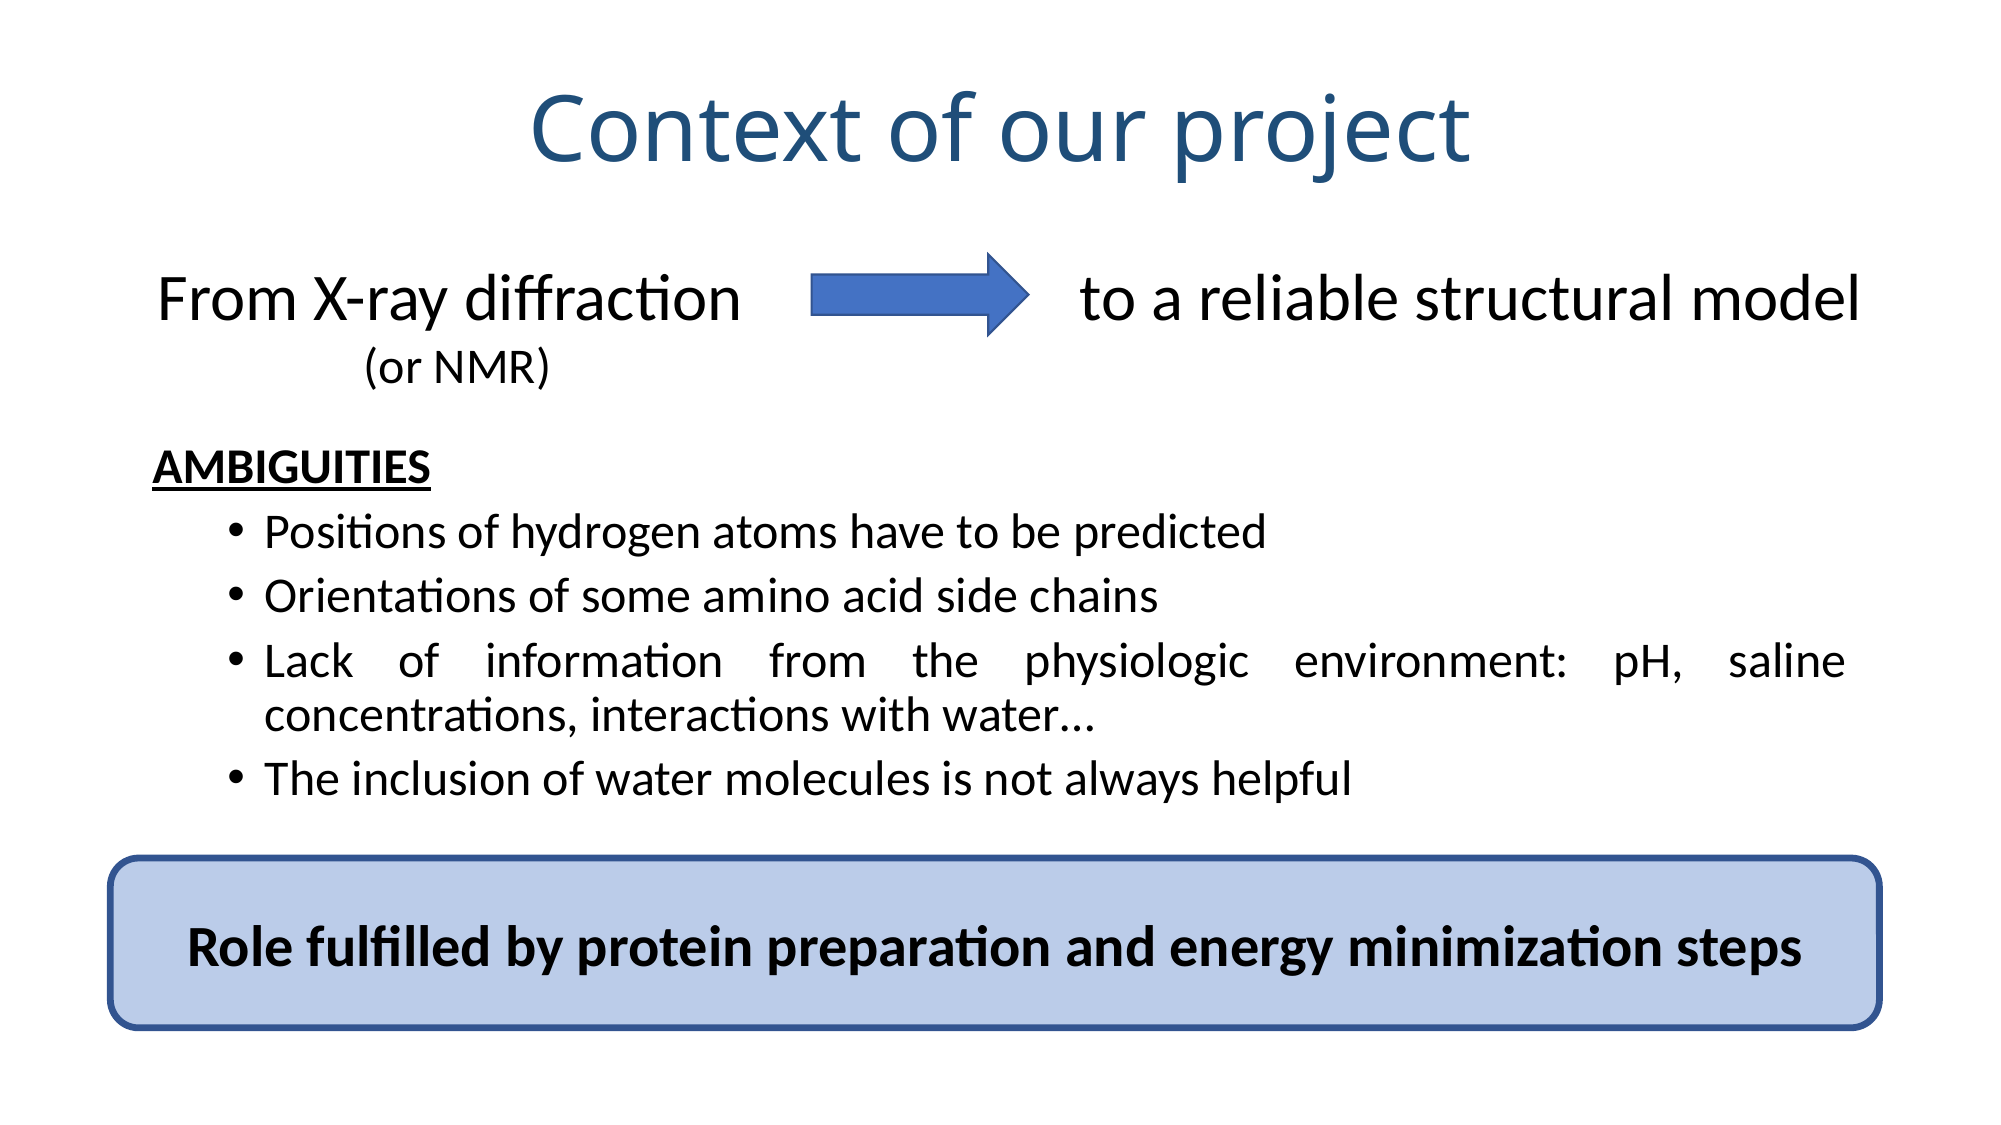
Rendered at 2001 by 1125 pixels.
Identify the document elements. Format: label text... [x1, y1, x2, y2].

list AMBIGUITIES Positions of hydrogen atoms have to be predicted Orientations of some amino acid side chains Lack of information from the physiologic environment: pH, saline concentrations, interactions with water… The inclusion of water molecules is not always helpful [137, 433, 1863, 843]
text_box to a reliable structural model [1062, 246, 1880, 342]
text_box Role fulfilled by protein preparation and energy minimization steps [109, 856, 1881, 1029]
title Context of our project [137, 59, 1863, 204]
text_box From X-ray diffraction (or NMR) [137, 246, 778, 402]
text_box [810, 251, 1031, 338]
